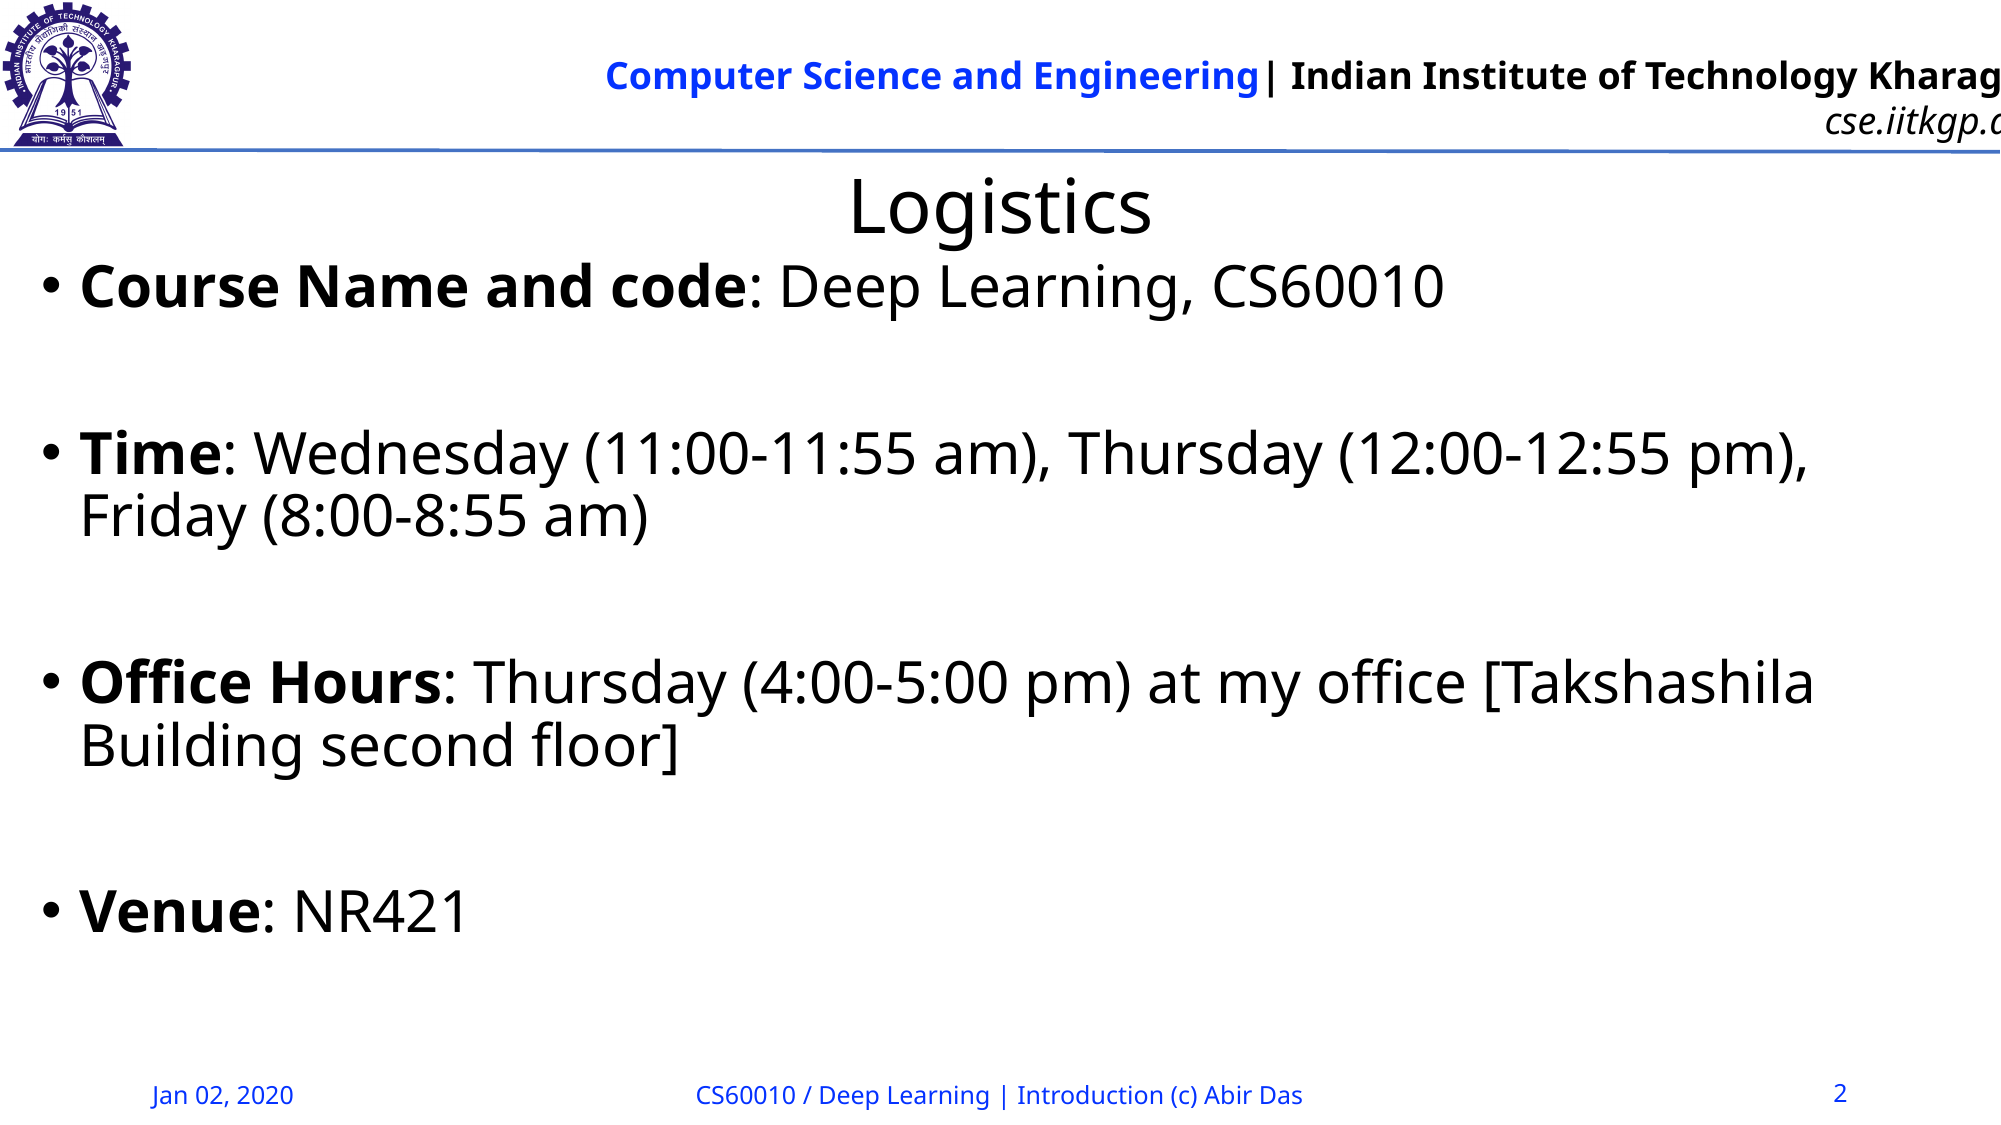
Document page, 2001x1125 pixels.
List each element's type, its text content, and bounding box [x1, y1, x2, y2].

slide_number 2 [1733, 1065, 1863, 1125]
title Logistics [406, 108, 1593, 249]
footer CS60010 / Deep Learning | Introduction (c) Abir Das [331, 1065, 1670, 1125]
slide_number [137, 1065, 331, 1125]
text_box Course Name and code: Deep Learning, CS60010 Time: Wednesday (11:00-11:55 am), Thursday (12:00-12:55 pm), Friday (8:00-8:55 am) Office Hours: Thursday (4:00-5:00 pm) at my office [Takshashila Building second floor] Venue: NR421 [27, 249, 1985, 1014]
picture [2, 2, 131, 147]
